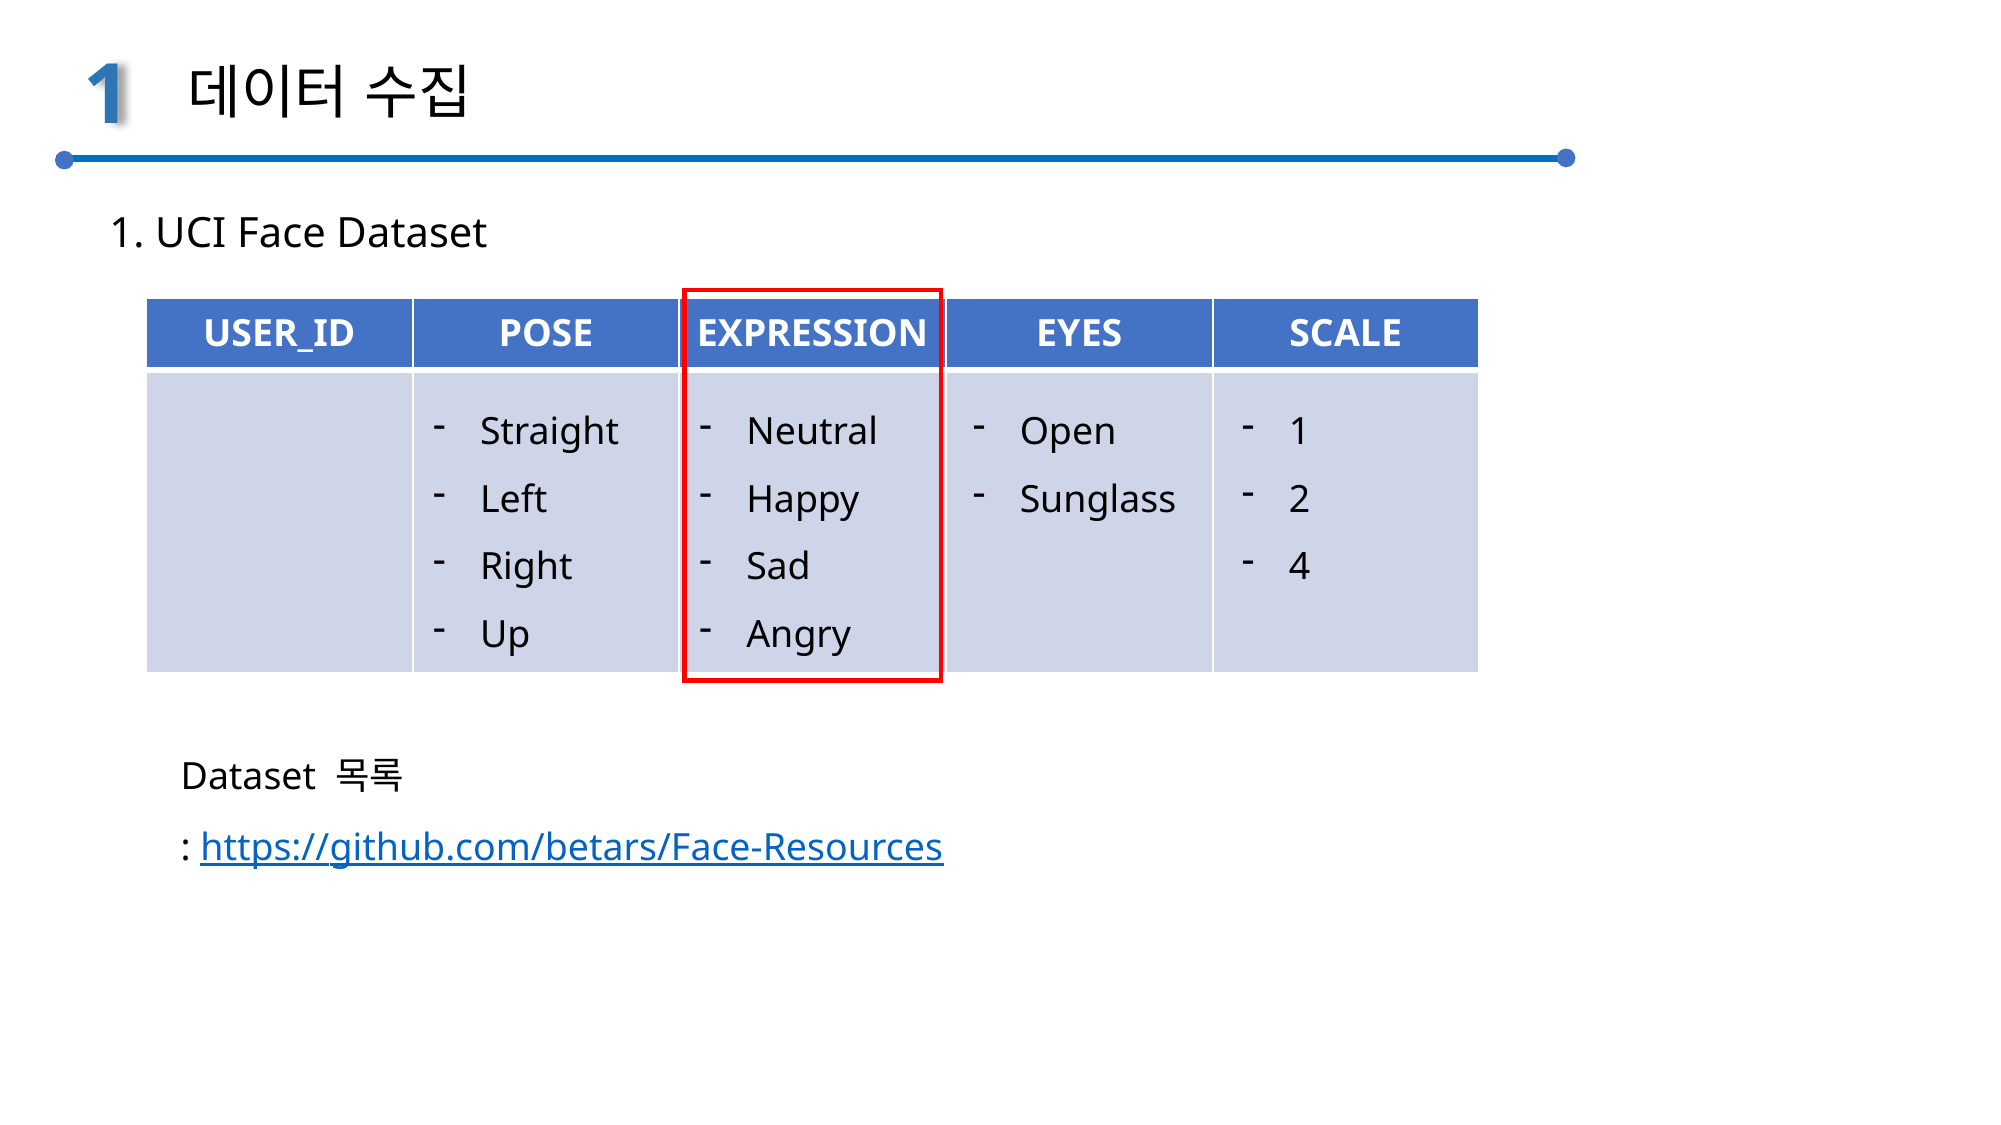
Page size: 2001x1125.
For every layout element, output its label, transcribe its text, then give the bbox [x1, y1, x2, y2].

table_cell [947, 373, 1212, 672]
text_box 1. UCI Face Dataset [94, 198, 503, 264]
table_cell [1214, 373, 1478, 672]
table_header EYES [947, 299, 1212, 367]
text_box [683, 289, 942, 682]
table_cell [414, 373, 678, 672]
text_box 데이터 수집 [172, 47, 487, 133]
text_box 1 [68, 32, 146, 148]
text_box [53, 149, 75, 171]
table_header SCALE [1214, 299, 1478, 367]
text_box Dataset 목록 : https://github.com/betars/Face-Resources [165, 722, 959, 1017]
table_header POSE [414, 299, 678, 367]
text_box Straight Left Right Up [418, 377, 675, 663]
text_box 1 2 4 [1227, 377, 1484, 595]
text_box Open Sunglass [958, 377, 1215, 528]
table_cell [147, 373, 412, 672]
text_box [1555, 147, 1577, 169]
table_header USER_ID [147, 299, 412, 367]
